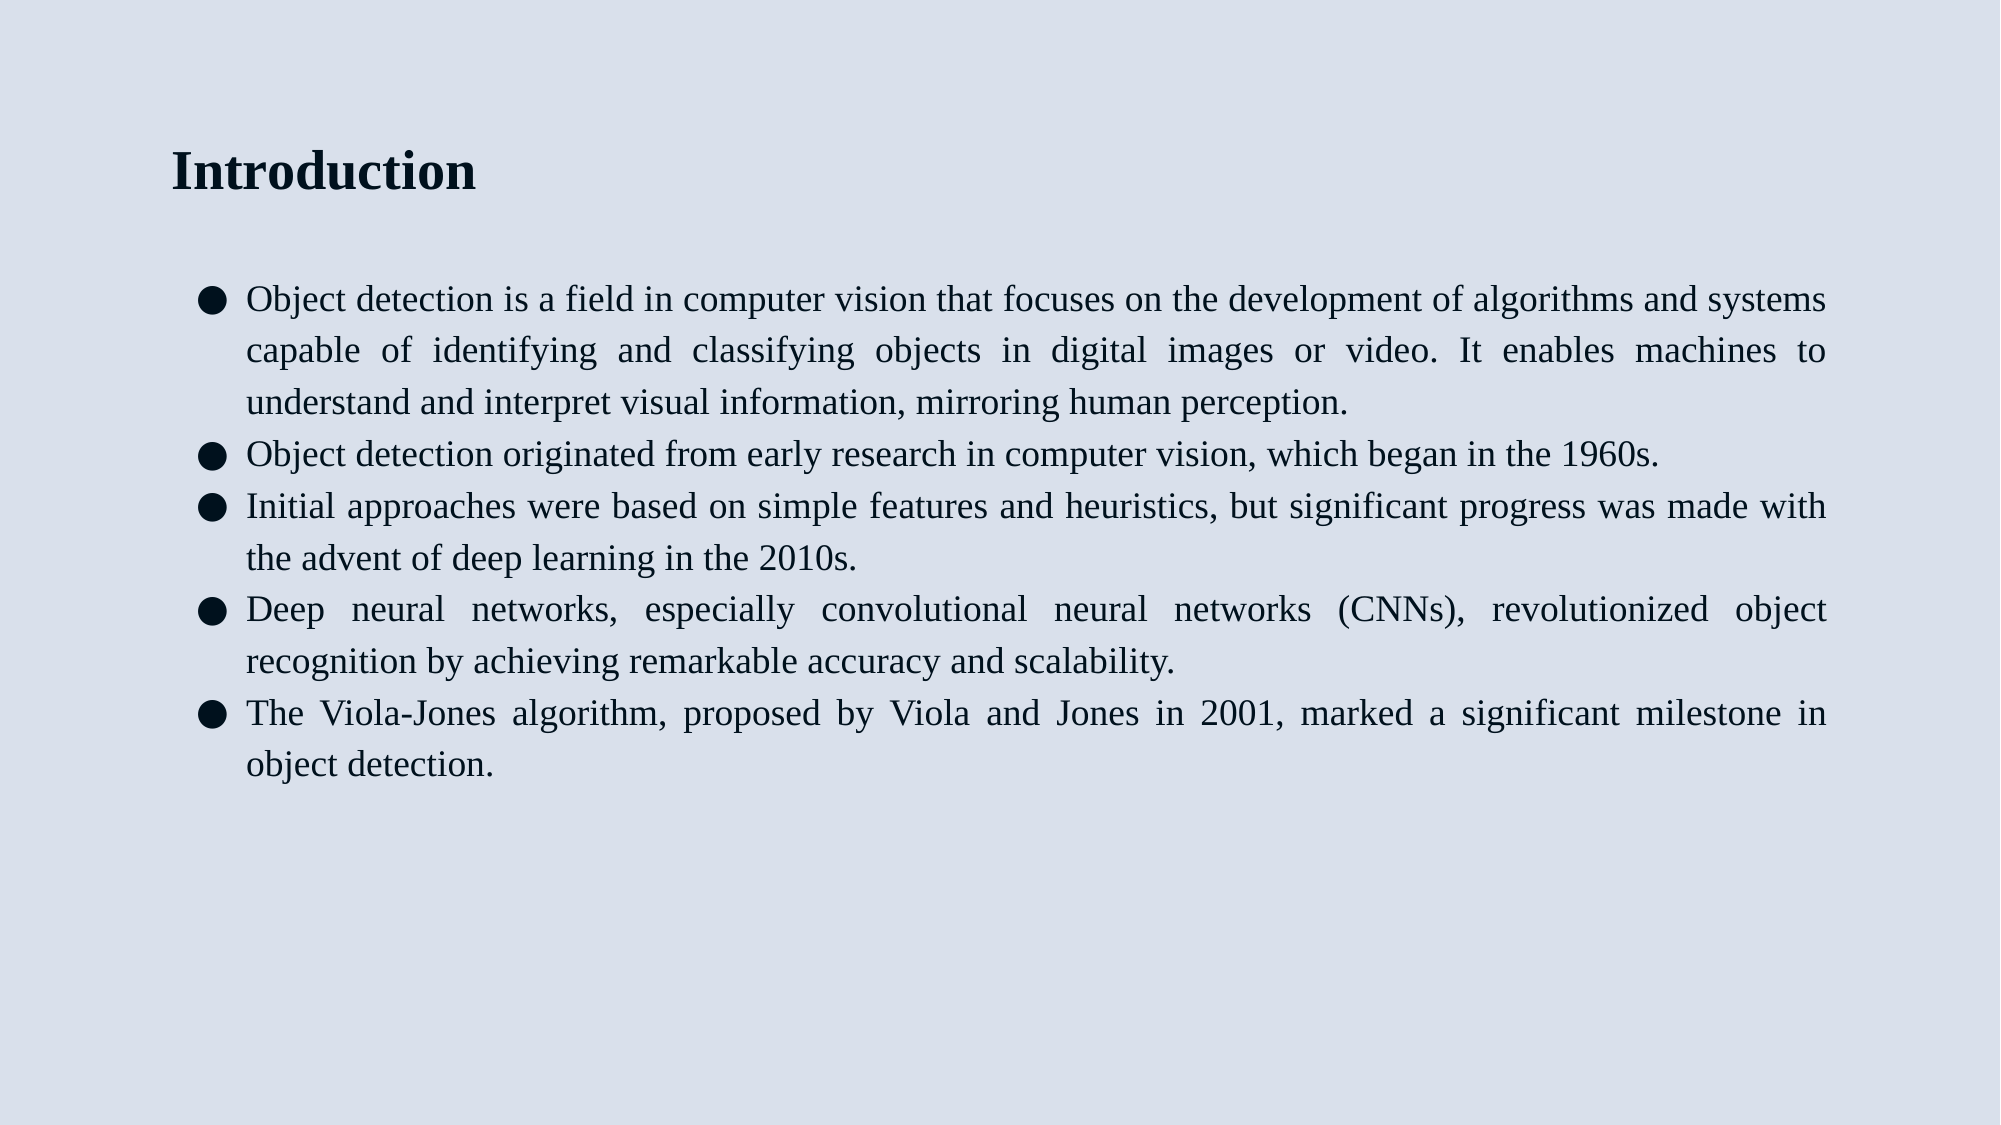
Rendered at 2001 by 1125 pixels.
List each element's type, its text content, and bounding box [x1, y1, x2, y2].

list Object detection is a field in computer vision that focuses on the development of algorithms and systems capable of identifying and classifying objects in digital images or video. It enables machines to understand and interpret visual information, mirroring human perception. Object detection originated from early research in computer vision, which began in the 1960s. Initial approaches were based on simple features and heuristics, but significant progress was made with the advent of deep learning in the 2010s. Deep neural networks, especially convolutional neural networks (CNNs), revolutionized object recognition by achieving remarkable accuracy and scalability. The Viola-Jones algorithm, proposed by Viola and Jones in 2001, marked a significant milestone in object detection. [155, 252, 1844, 1000]
title Introduction [155, 117, 1844, 244]
